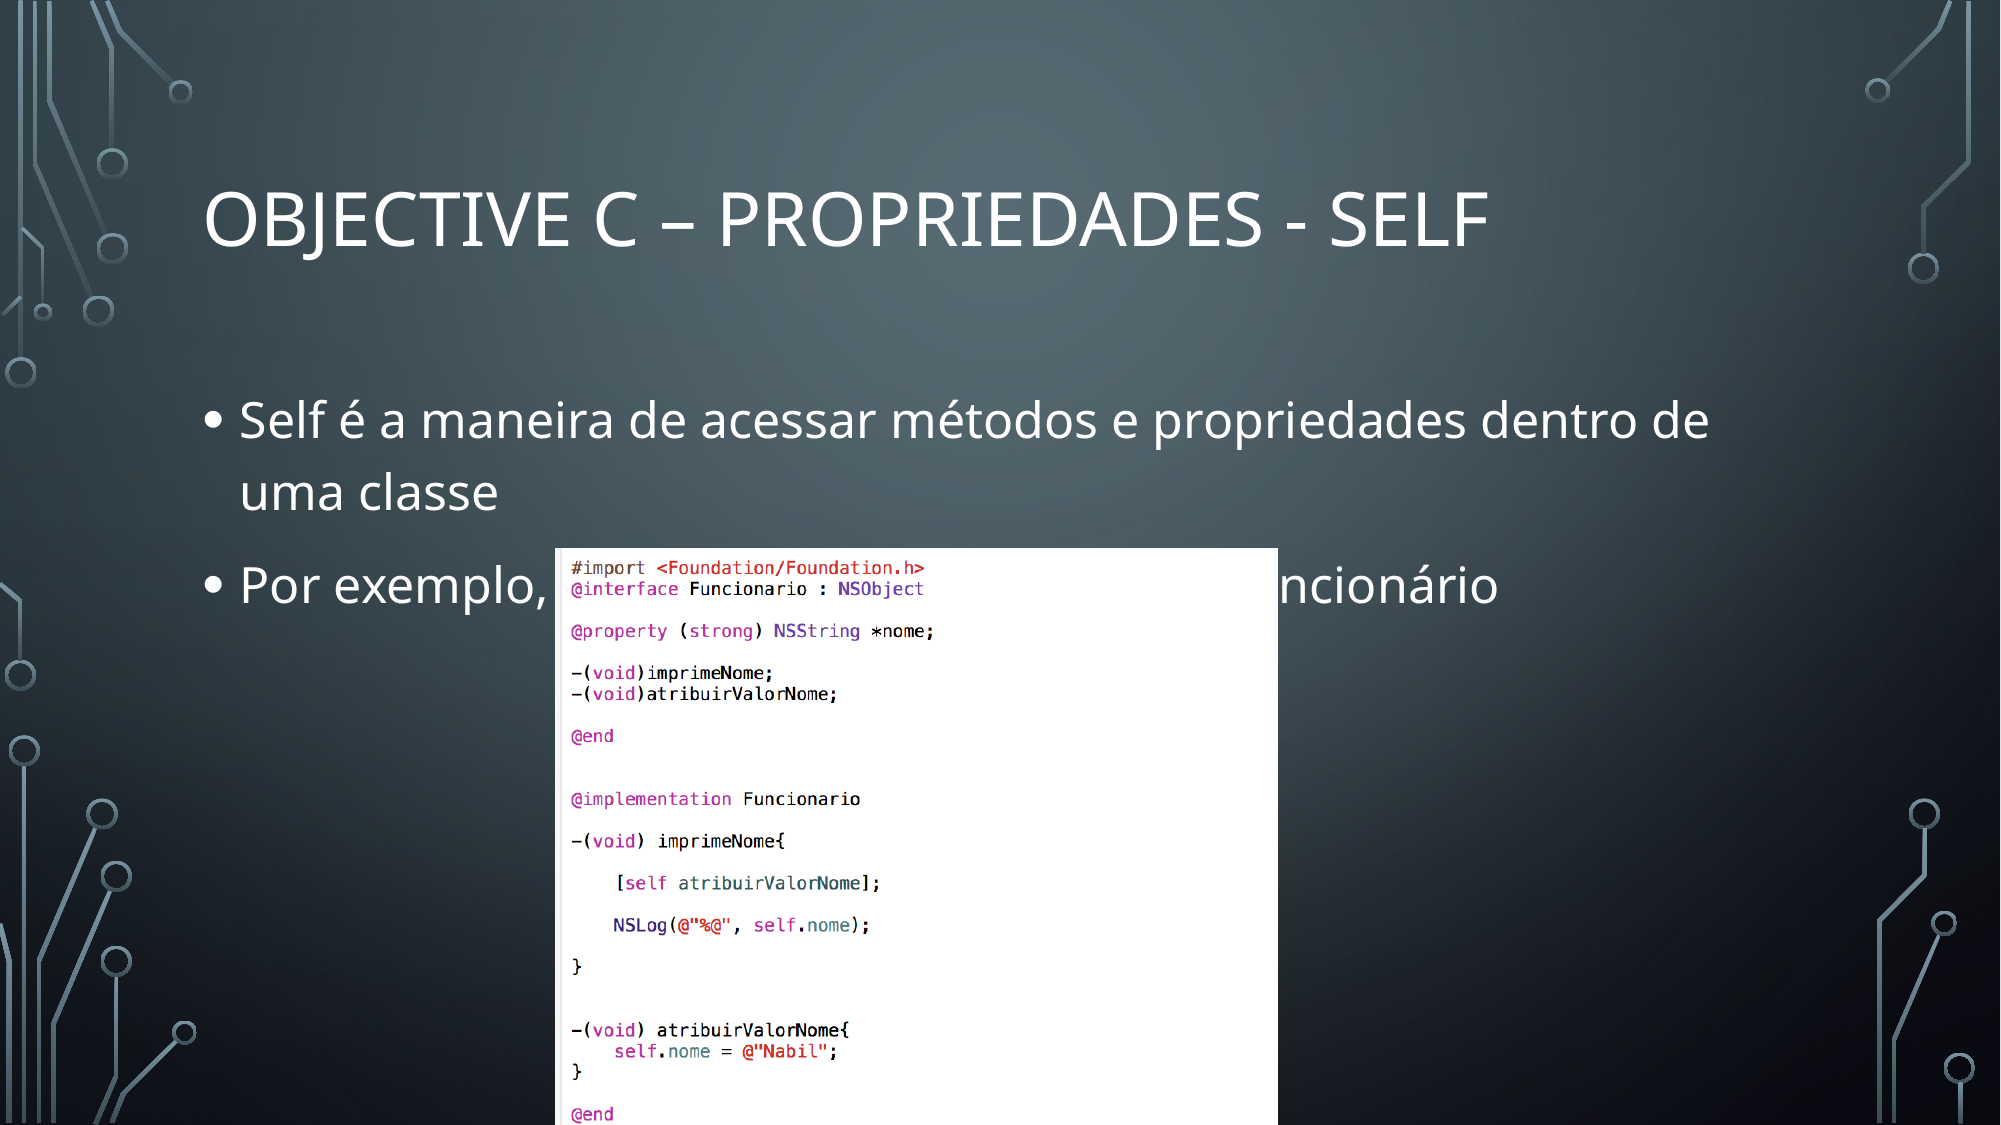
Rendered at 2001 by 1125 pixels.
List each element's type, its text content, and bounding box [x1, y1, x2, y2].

picture [554, 548, 1278, 1125]
title Objective c – propriedades - self [187, 101, 1845, 344]
list Self é a maneira de acessar métodos e propriedades dentro de uma classe Por exemplo, supondo que exista a classe funcionário [187, 369, 1813, 950]
